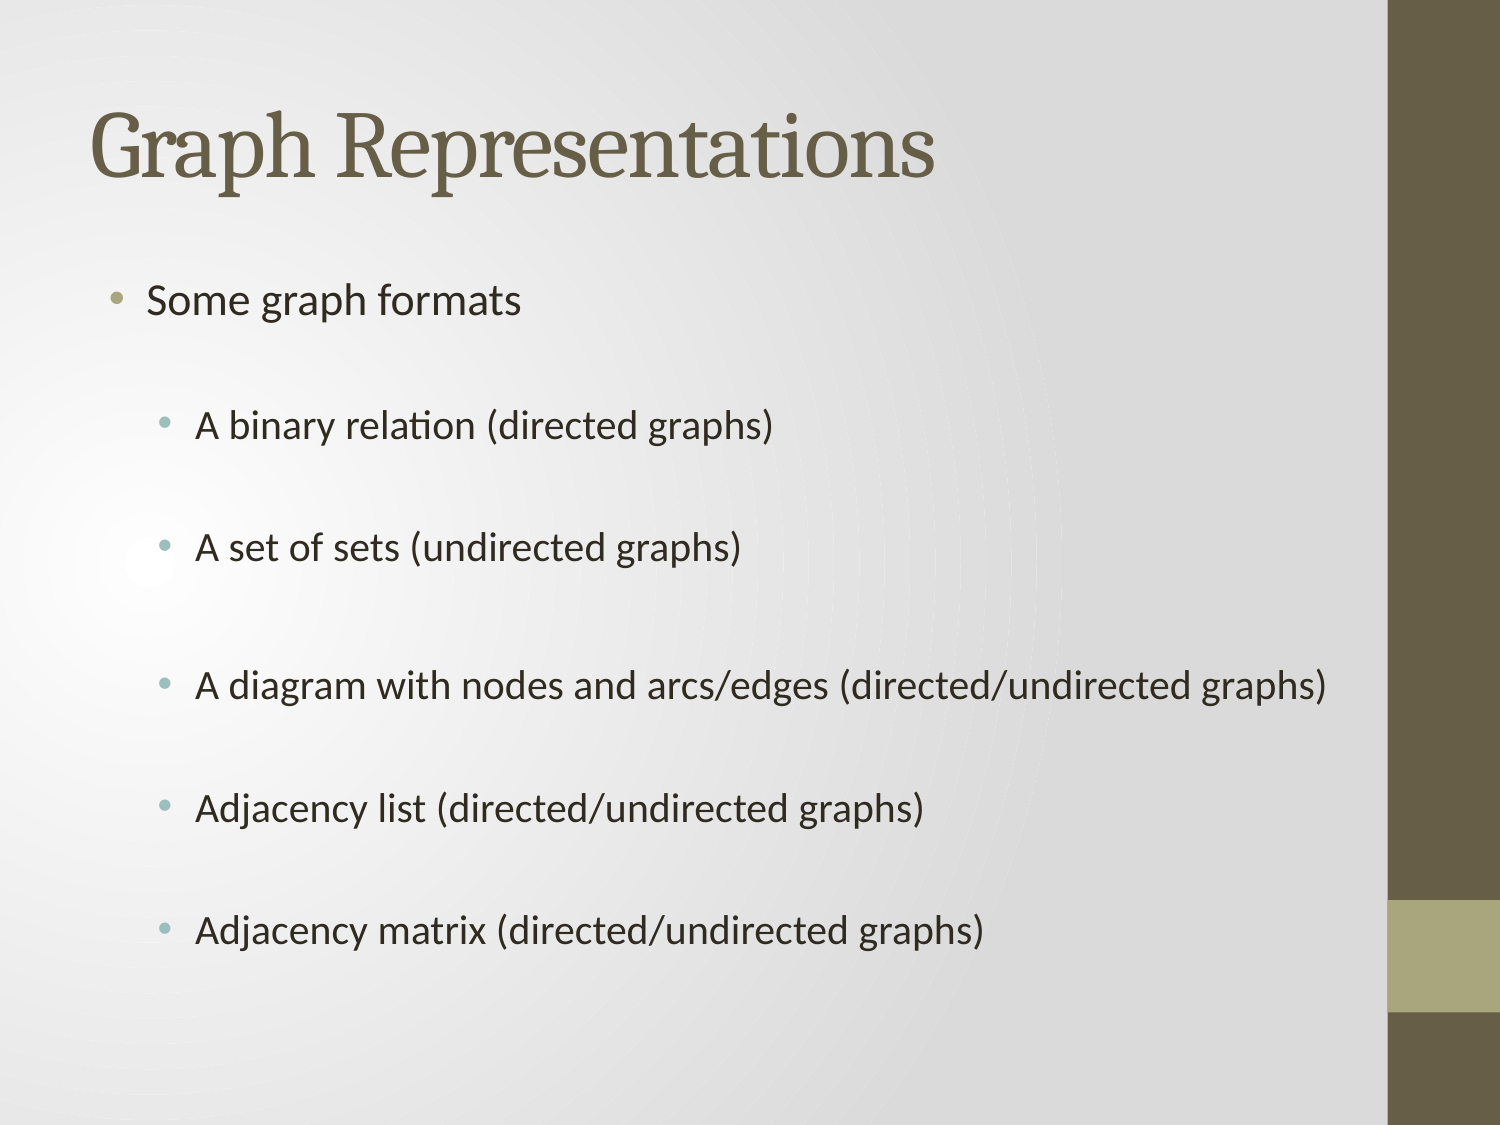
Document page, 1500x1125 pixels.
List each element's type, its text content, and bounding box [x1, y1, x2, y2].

list Some graph formats A binary relation (directed graphs) A set of sets (undirected graphs) A diagram with nodes and arcs/edges (directed/undirected graphs) Adjacency list (directed/undirected graphs) Adjacency matrix (directed/undirected graphs) [75, 262, 1388, 1125]
title Graph Representations [75, 45, 1325, 233]
